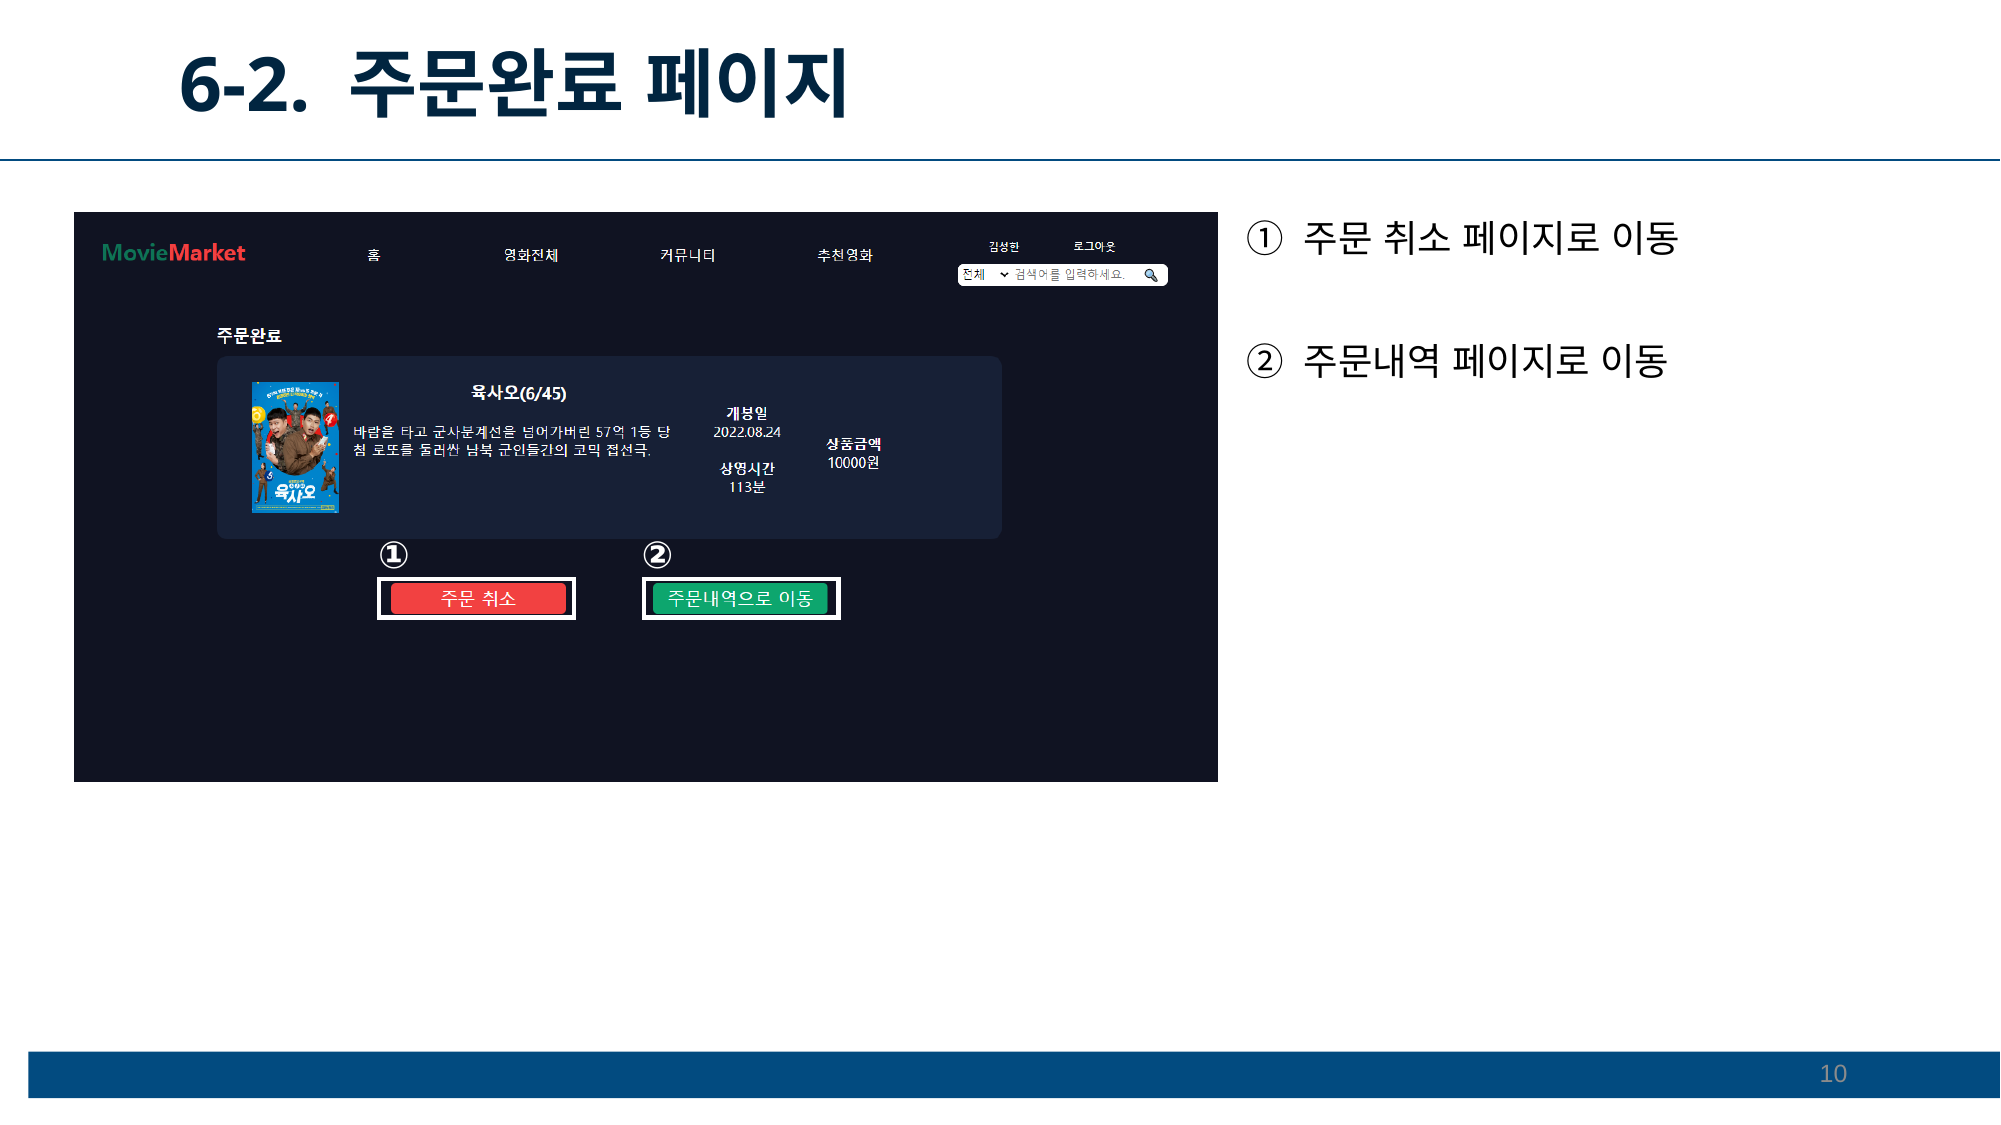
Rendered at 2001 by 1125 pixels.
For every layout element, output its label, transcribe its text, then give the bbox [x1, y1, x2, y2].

text_box ① 주문 취소 페이지로 이동 ② 주문내역 페이지로 이동 [1232, 213, 1897, 830]
picture [74, 212, 1218, 782]
slide_number 10 [1412, 1042, 1863, 1103]
text_box 6-2. 주문완료 페이지 [165, 28, 1134, 134]
